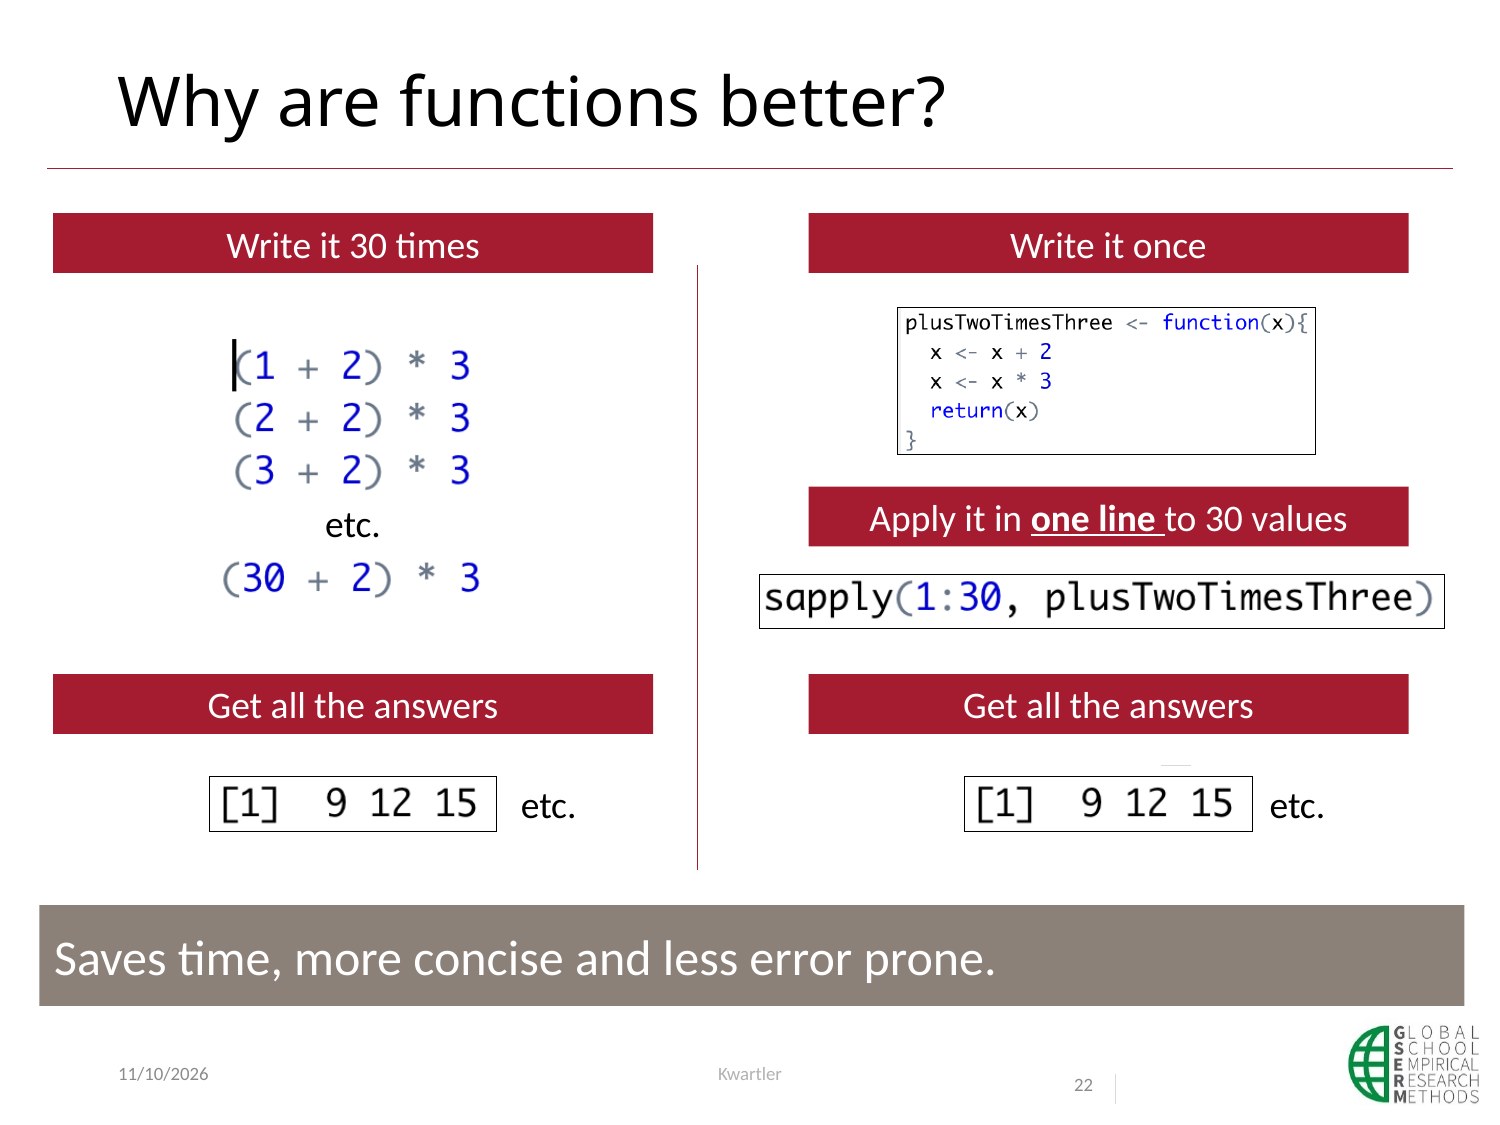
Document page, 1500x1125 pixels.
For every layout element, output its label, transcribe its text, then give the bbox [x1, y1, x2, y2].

text_box Saves time, more concise and less error prone. [38, 904, 1465, 1007]
picture [1342, 1017, 1500, 1106]
slide_number 22 [1059, 1042, 1200, 1103]
picture [228, 337, 479, 496]
picture [209, 776, 497, 832]
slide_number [103, 1042, 441, 1103]
text_box Write it once [808, 213, 1409, 273]
picture [216, 549, 490, 611]
text_box Get all the answers [808, 674, 1409, 734]
text_box etc. [310, 496, 396, 549]
text_box etc. [505, 773, 592, 834]
picture [964, 776, 1253, 832]
text_box Apply it in one line to 30 values [808, 486, 1409, 547]
text_box Write it 30 times [53, 213, 654, 273]
picture [759, 574, 1445, 629]
text_box etc. [1254, 773, 1341, 834]
footer Kwartler [496, 1042, 1004, 1103]
text_box Get all the answers [53, 674, 654, 734]
title Why are functions better? [103, 59, 1397, 157]
picture [897, 307, 1316, 455]
